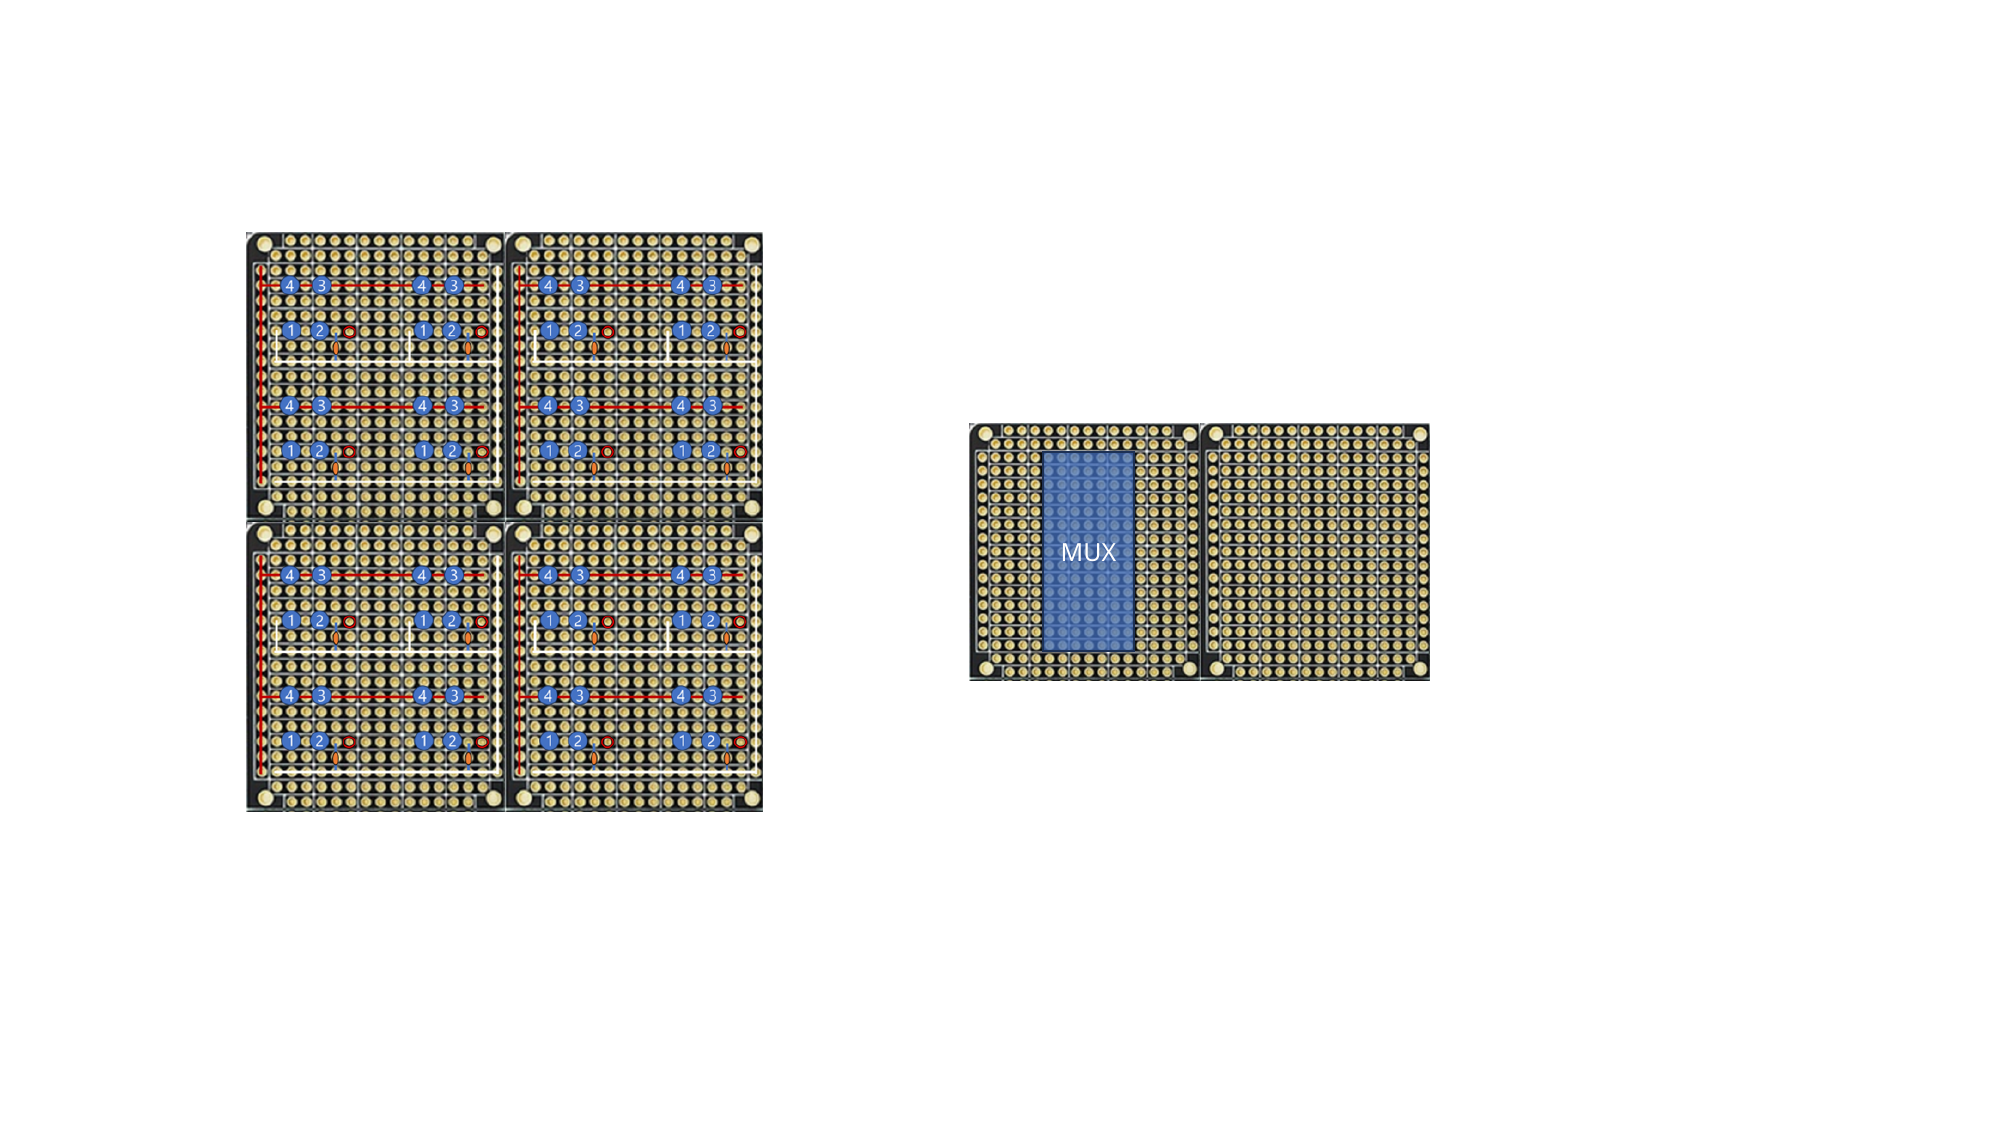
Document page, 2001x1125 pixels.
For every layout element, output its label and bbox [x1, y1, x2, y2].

picture [246, 232, 763, 812]
picture [969, 423, 1430, 681]
